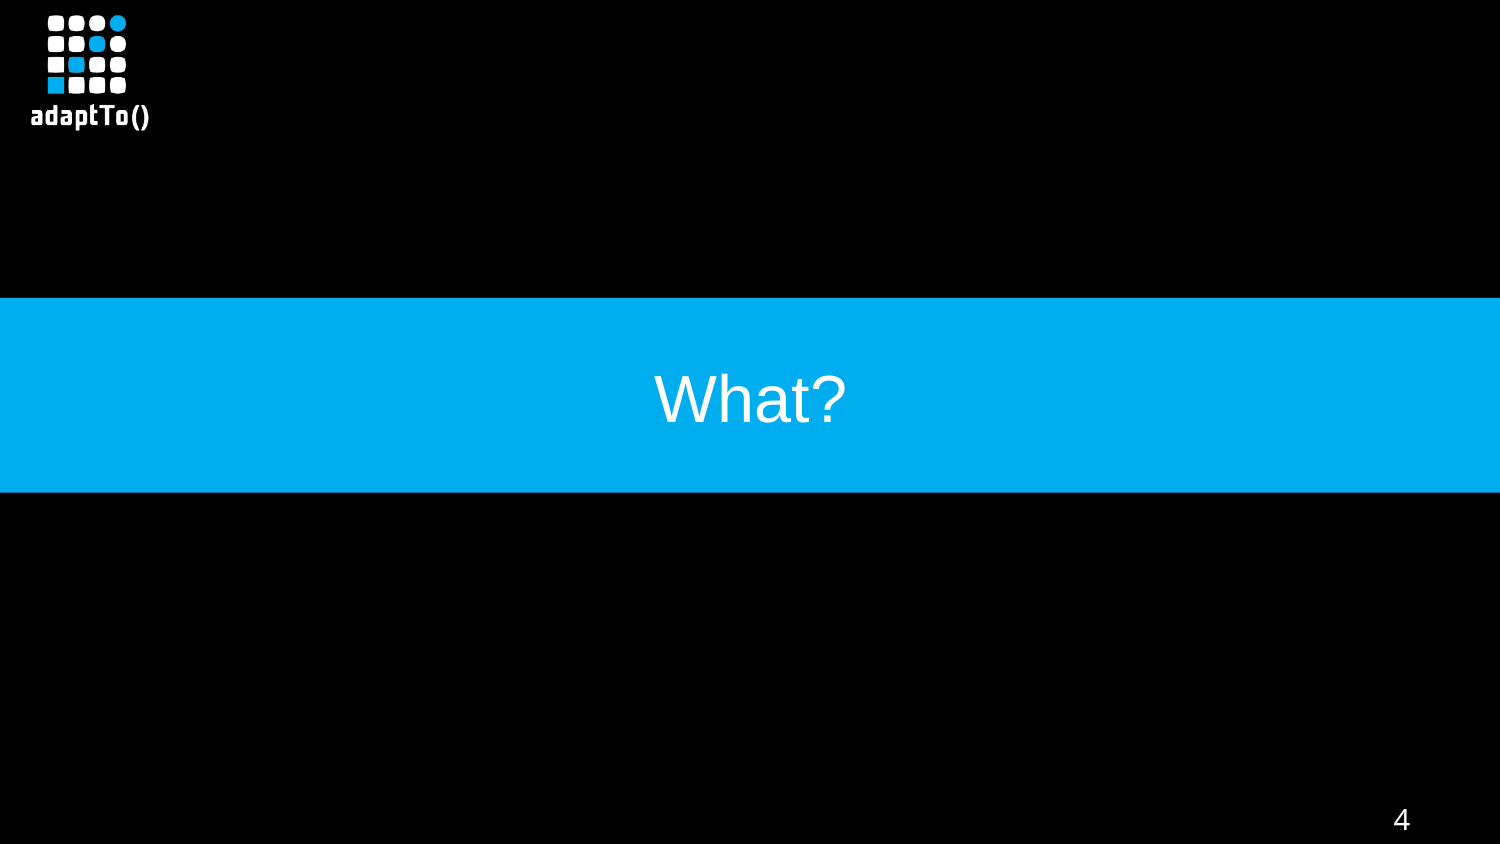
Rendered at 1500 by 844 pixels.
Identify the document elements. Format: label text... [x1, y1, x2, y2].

subtitle What? [73, 324, 1430, 467]
slide_number 4 [1074, 793, 1425, 827]
picture [29, 11, 150, 132]
